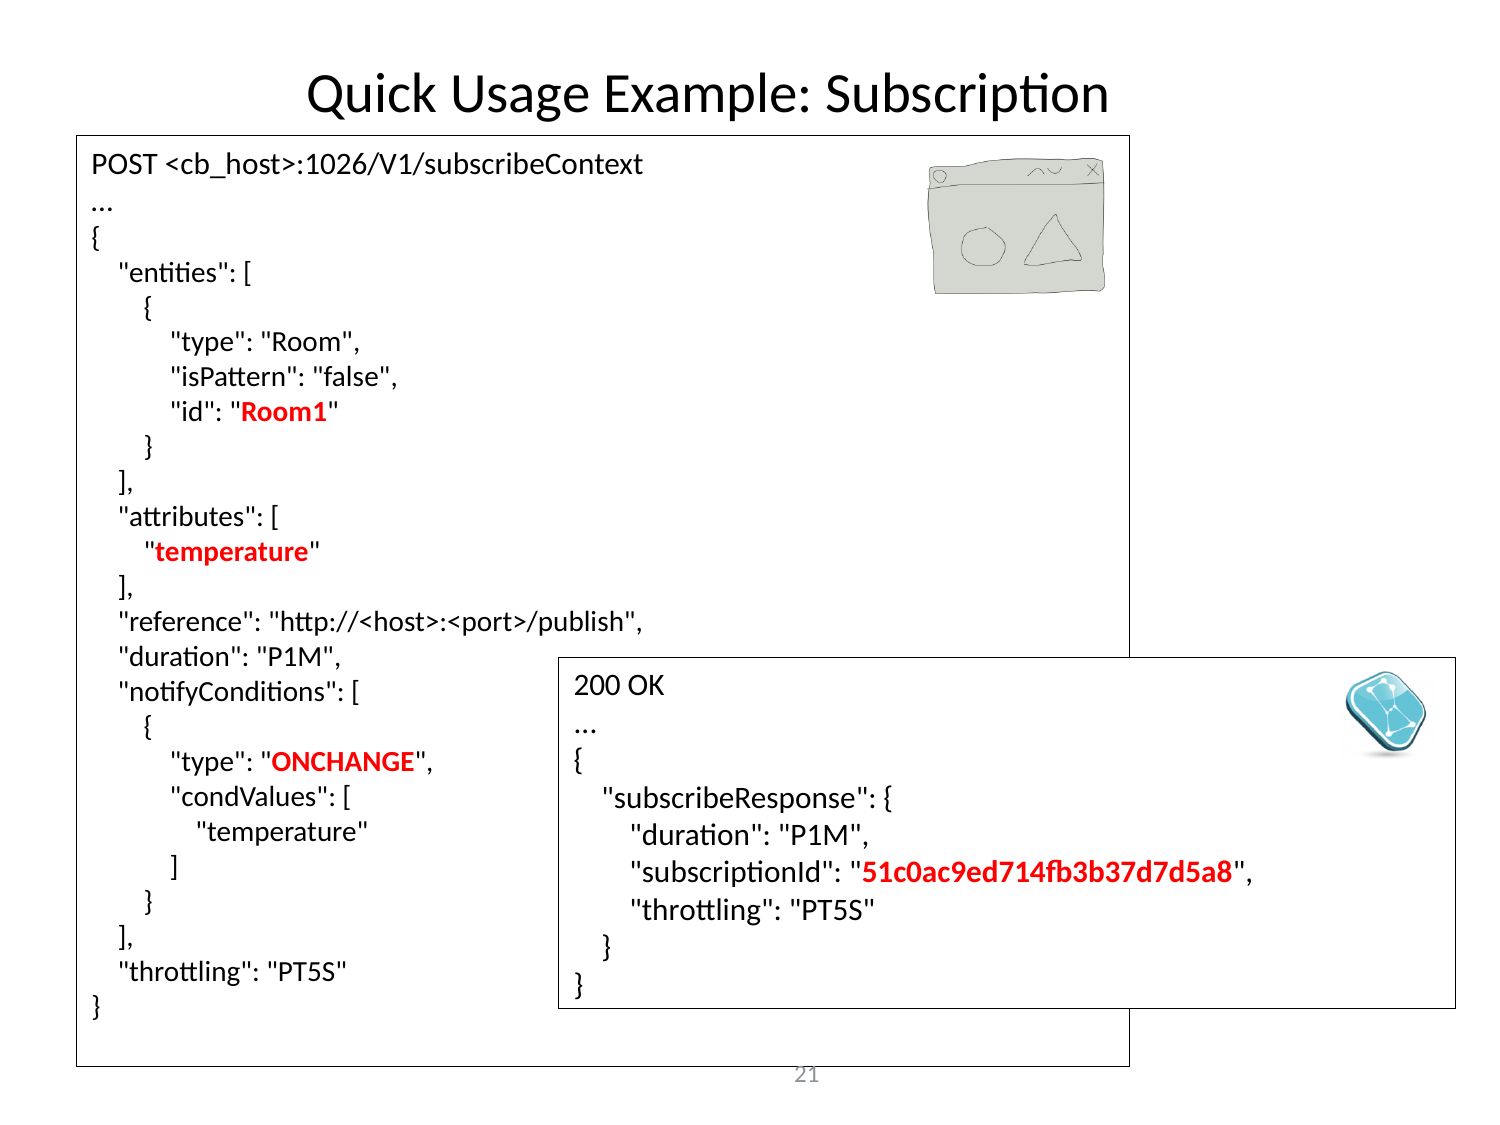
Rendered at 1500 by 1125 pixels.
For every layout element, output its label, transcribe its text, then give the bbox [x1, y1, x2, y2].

text_box 200 OK ... { "subscribeResponse": { "duration": "P1M", "subscriptionId": "51c0ac9ed714fb3b37d7d5a8", "throttling": "PT5S" } } [558, 657, 1456, 1009]
title Quick Usage Example: Subscription [57, 47, 1361, 132]
picture [1340, 666, 1436, 759]
picture [926, 158, 1105, 294]
text_box POST <cb_host>:1026/V1/subscribeContext … { "entities": [ { "type": "Room", "isPattern": "false", "id": "Room1" } ], "attributes": [ "temperature" ], "reference": "http://<host>:<port>/publish", "duration": "P1M", "notifyConditions": [ { "type": "ONCHANGE", "condValues": [ "temperature" ] } ], "throttling": "PT5S" } [76, 135, 1130, 1067]
slide_number 21 [665, 1042, 835, 1103]
